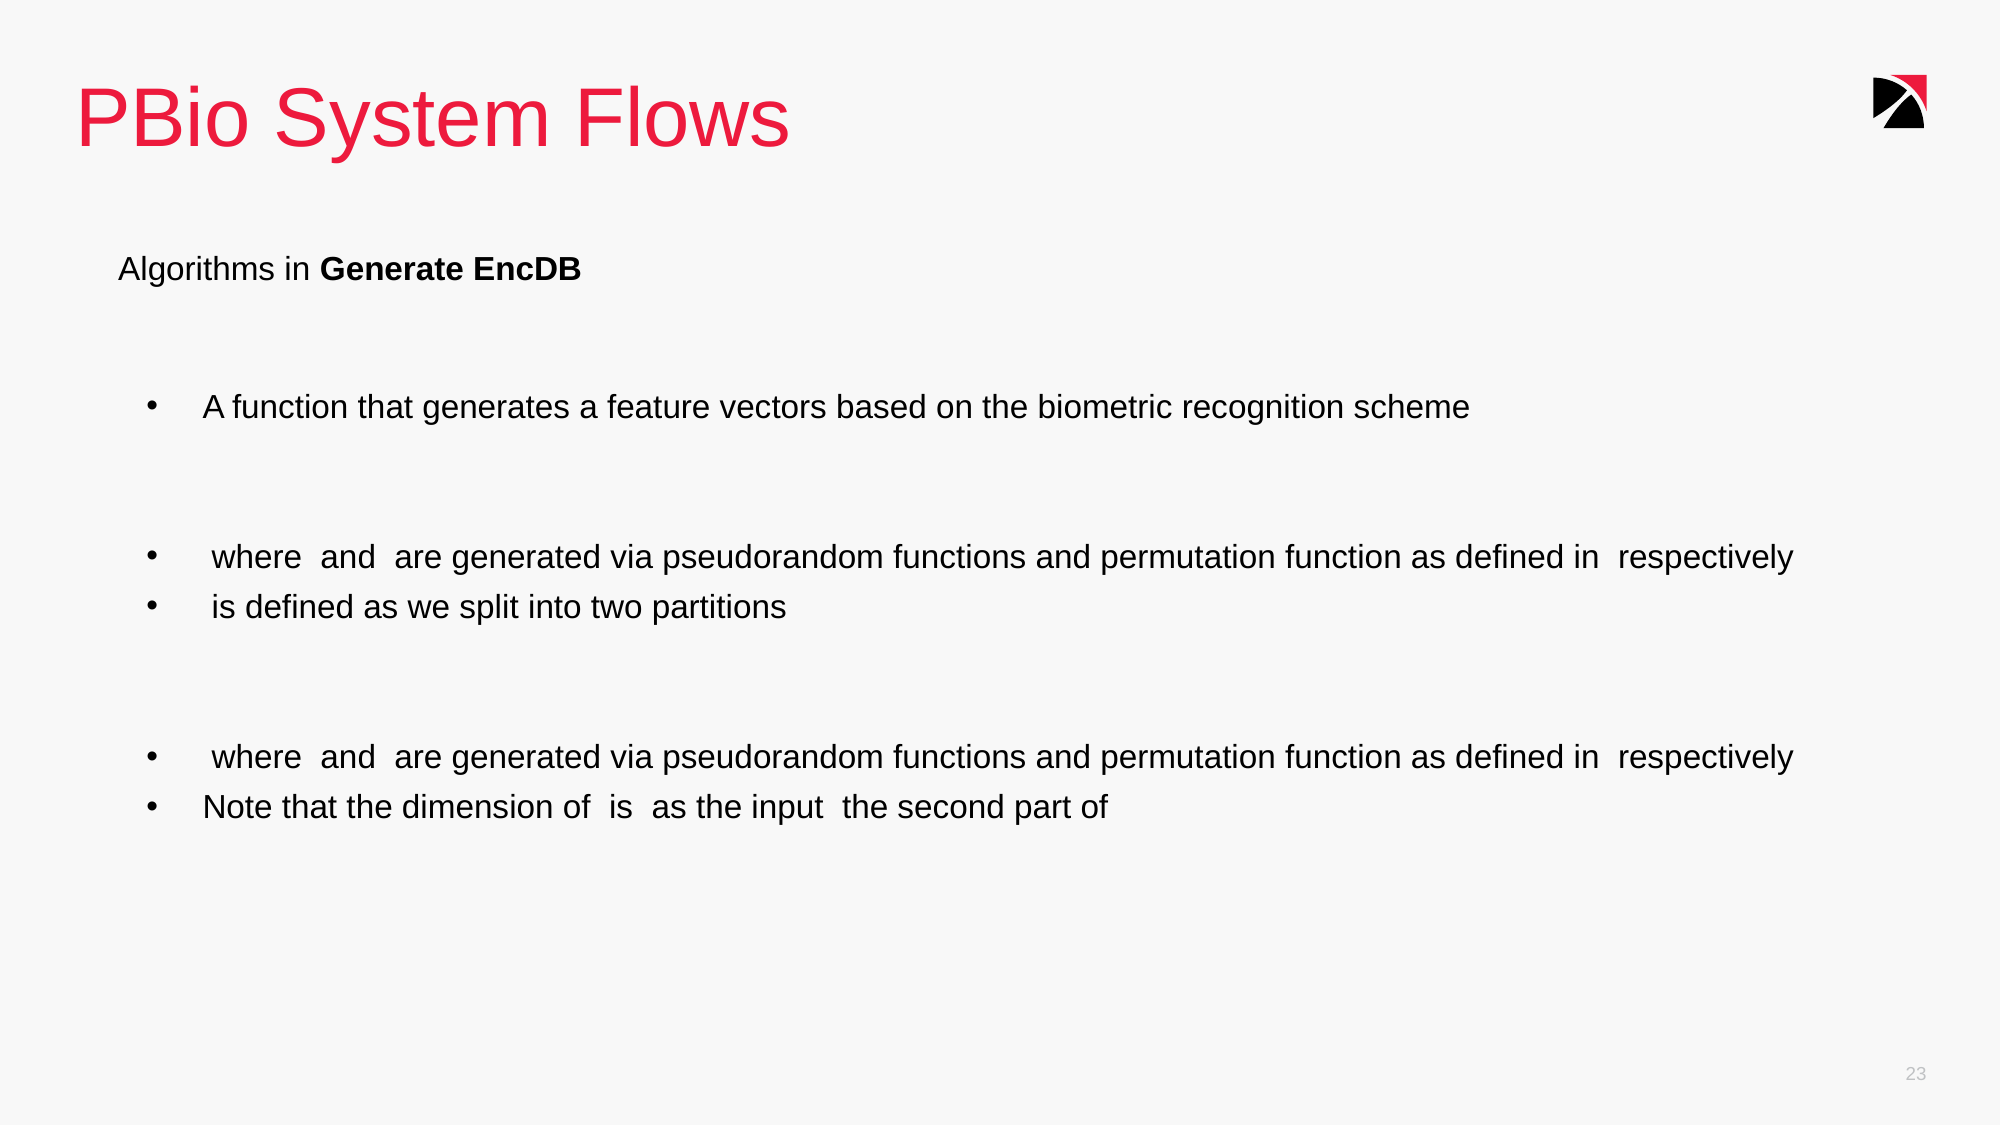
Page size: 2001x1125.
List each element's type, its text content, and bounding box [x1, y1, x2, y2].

text_box Algorithms in Generate EncDB [74, 221, 1282, 311]
title PBio System Flows [75, 74, 961, 166]
slide_number 23 [1863, 1042, 1927, 1103]
